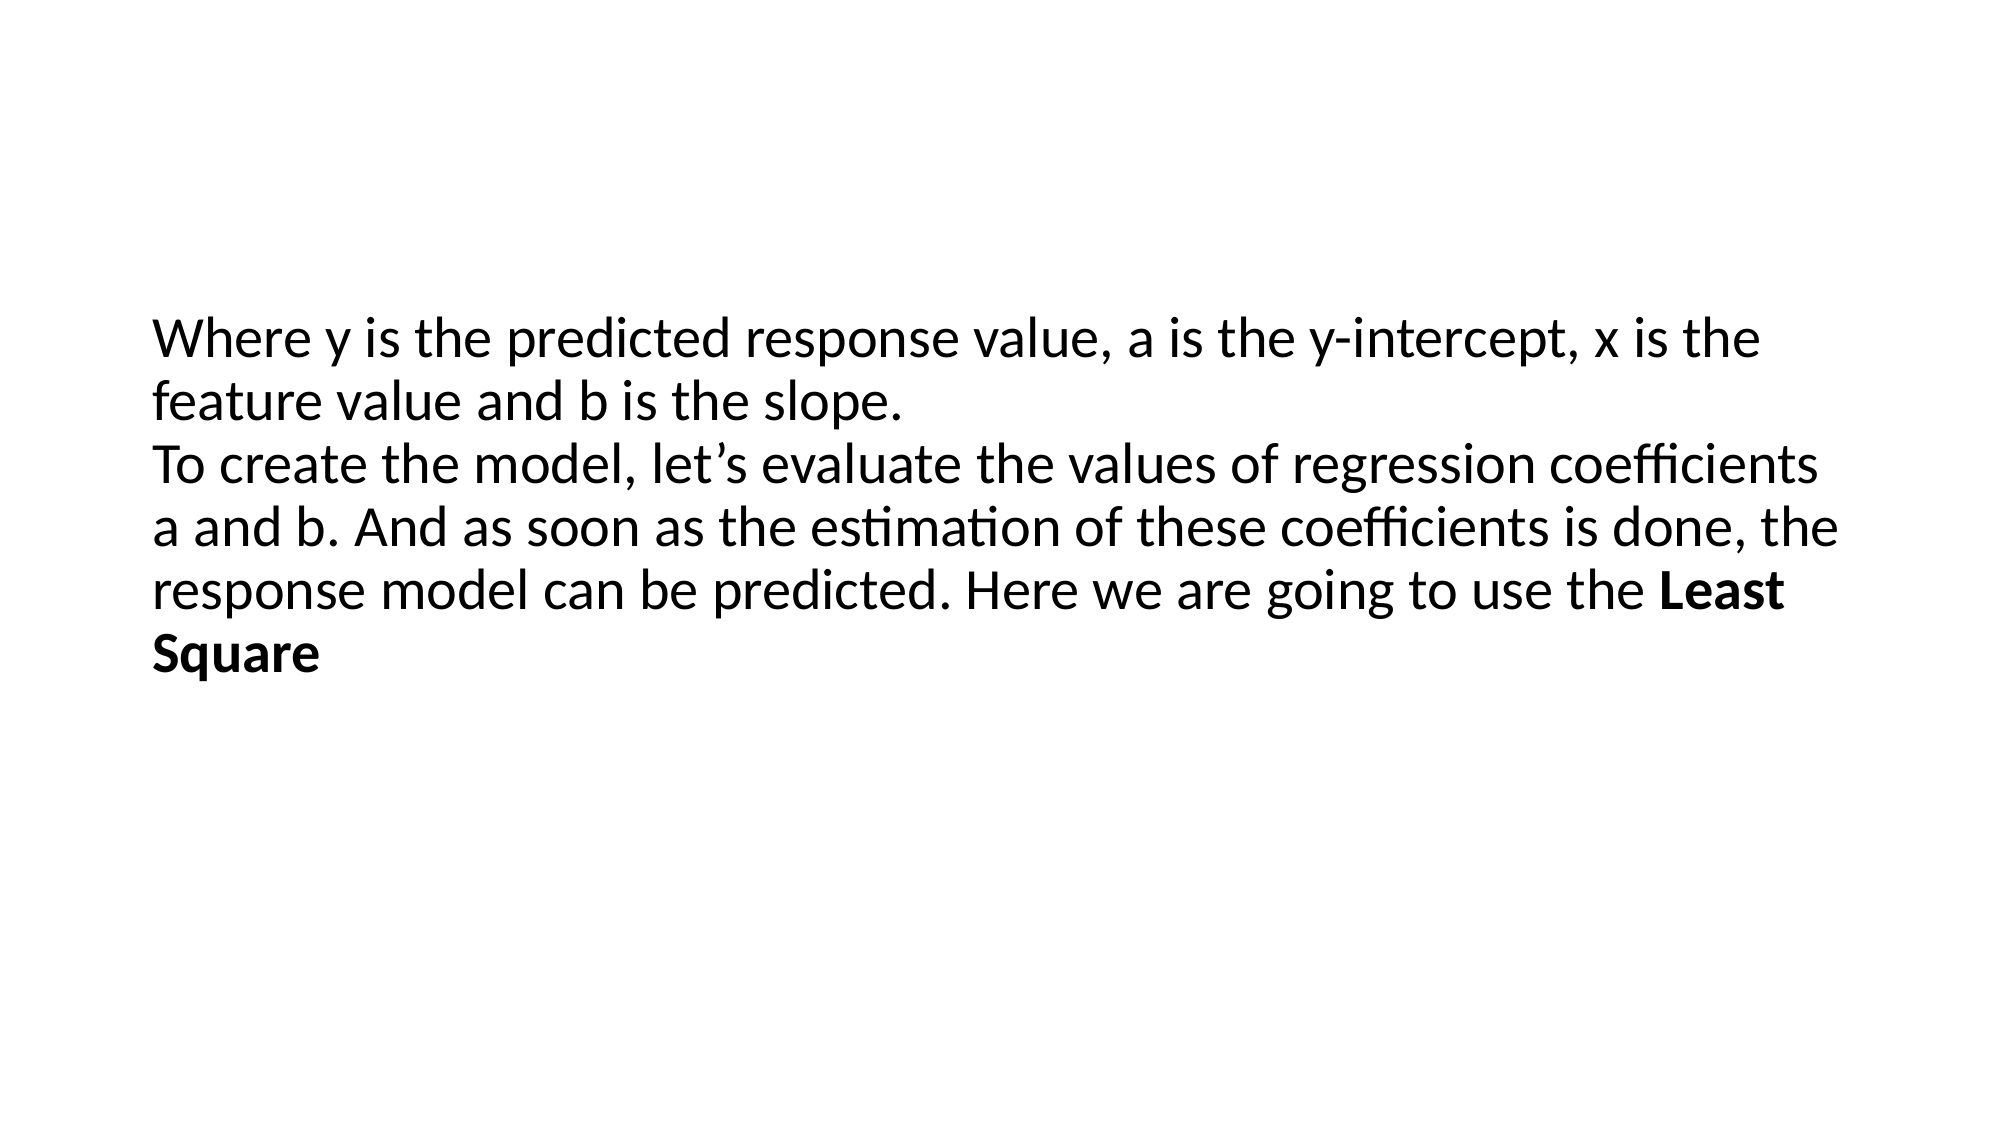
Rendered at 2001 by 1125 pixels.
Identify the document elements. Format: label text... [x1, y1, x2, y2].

list Where y is the predicted response value, a is the y-intercept, x is the feature value and b is the slope. To create the model, let’s evaluate the values of regression coefficients a and b. And as soon as the estimation of these coefficients is done, the response model can be predicted. Here we are going to use the Least Square [137, 299, 1863, 1014]
